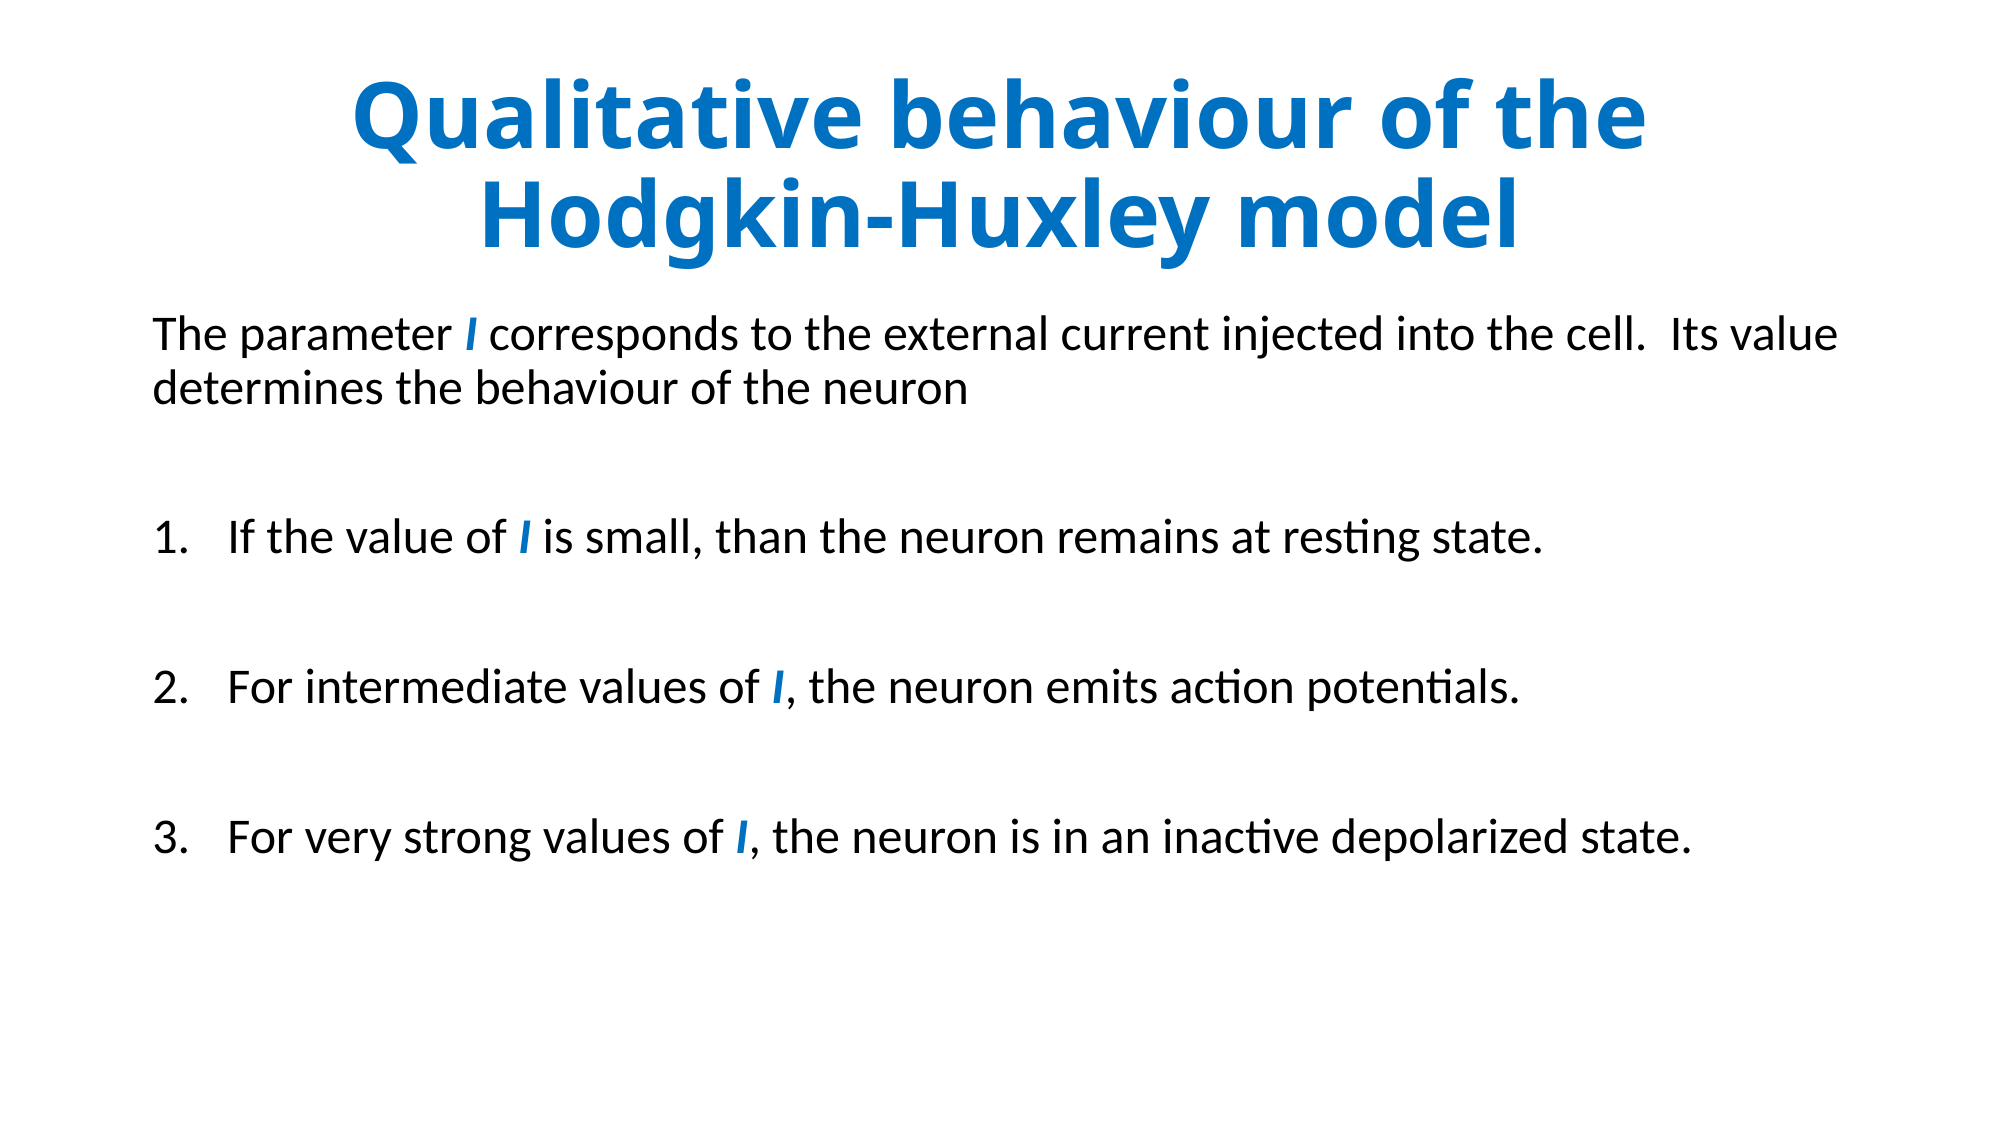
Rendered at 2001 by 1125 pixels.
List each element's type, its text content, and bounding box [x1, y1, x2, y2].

title Qualitative behaviour of the Hodgkin-Huxley model [137, 59, 1863, 278]
list The parameter I corresponds to the external current injected into the cell. Its value determines the behaviour of the neuron If the value of I is small, than the neuron remains at resting state. For intermediate values of I, the neuron emits action potentials. For very strong values of I, the neuron is in an inactive depolarized state. [137, 299, 1863, 1014]
